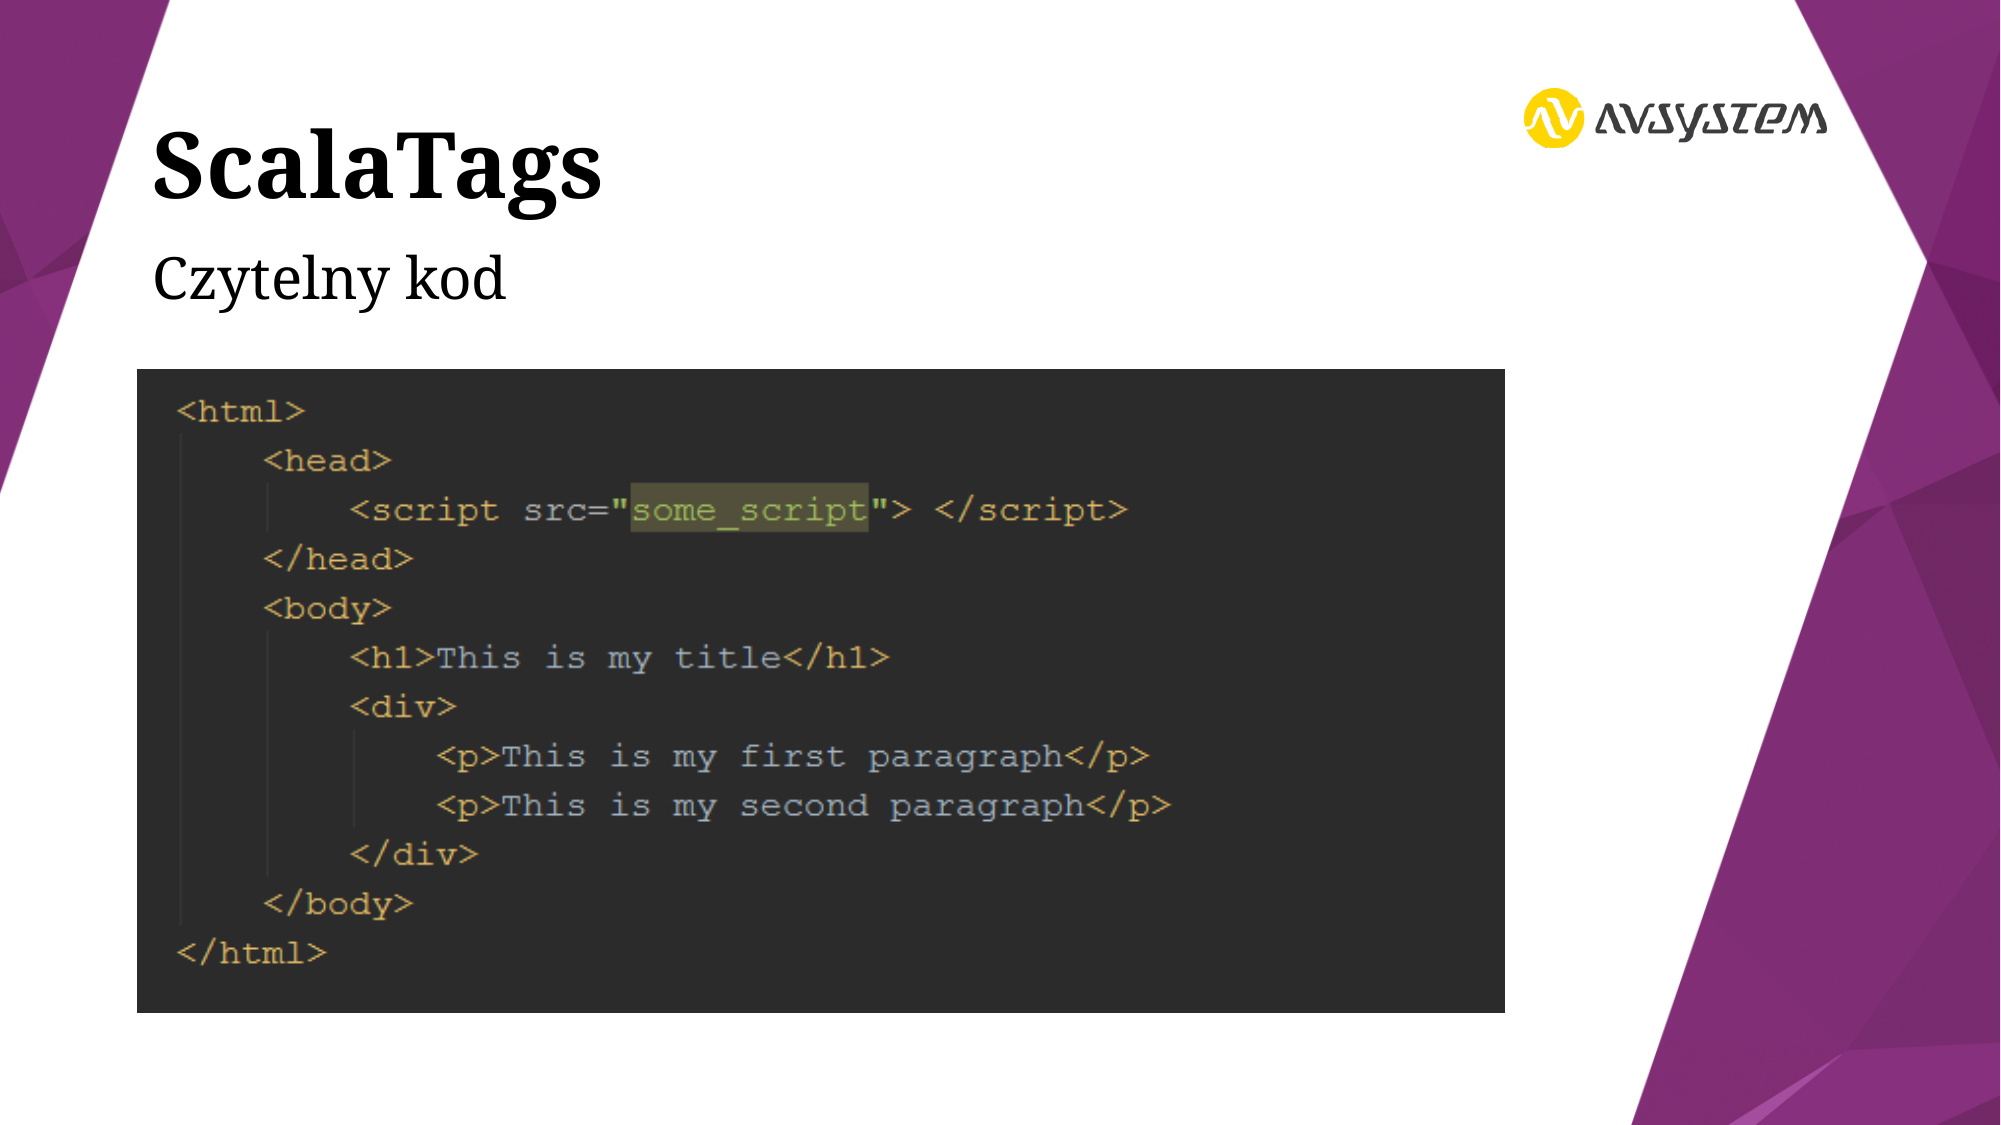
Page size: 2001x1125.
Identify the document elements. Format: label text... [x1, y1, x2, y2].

picture [0, 0, 2001, 1125]
list Czytelny kod [137, 234, 1863, 423]
title ScalaTags [137, 59, 1863, 234]
